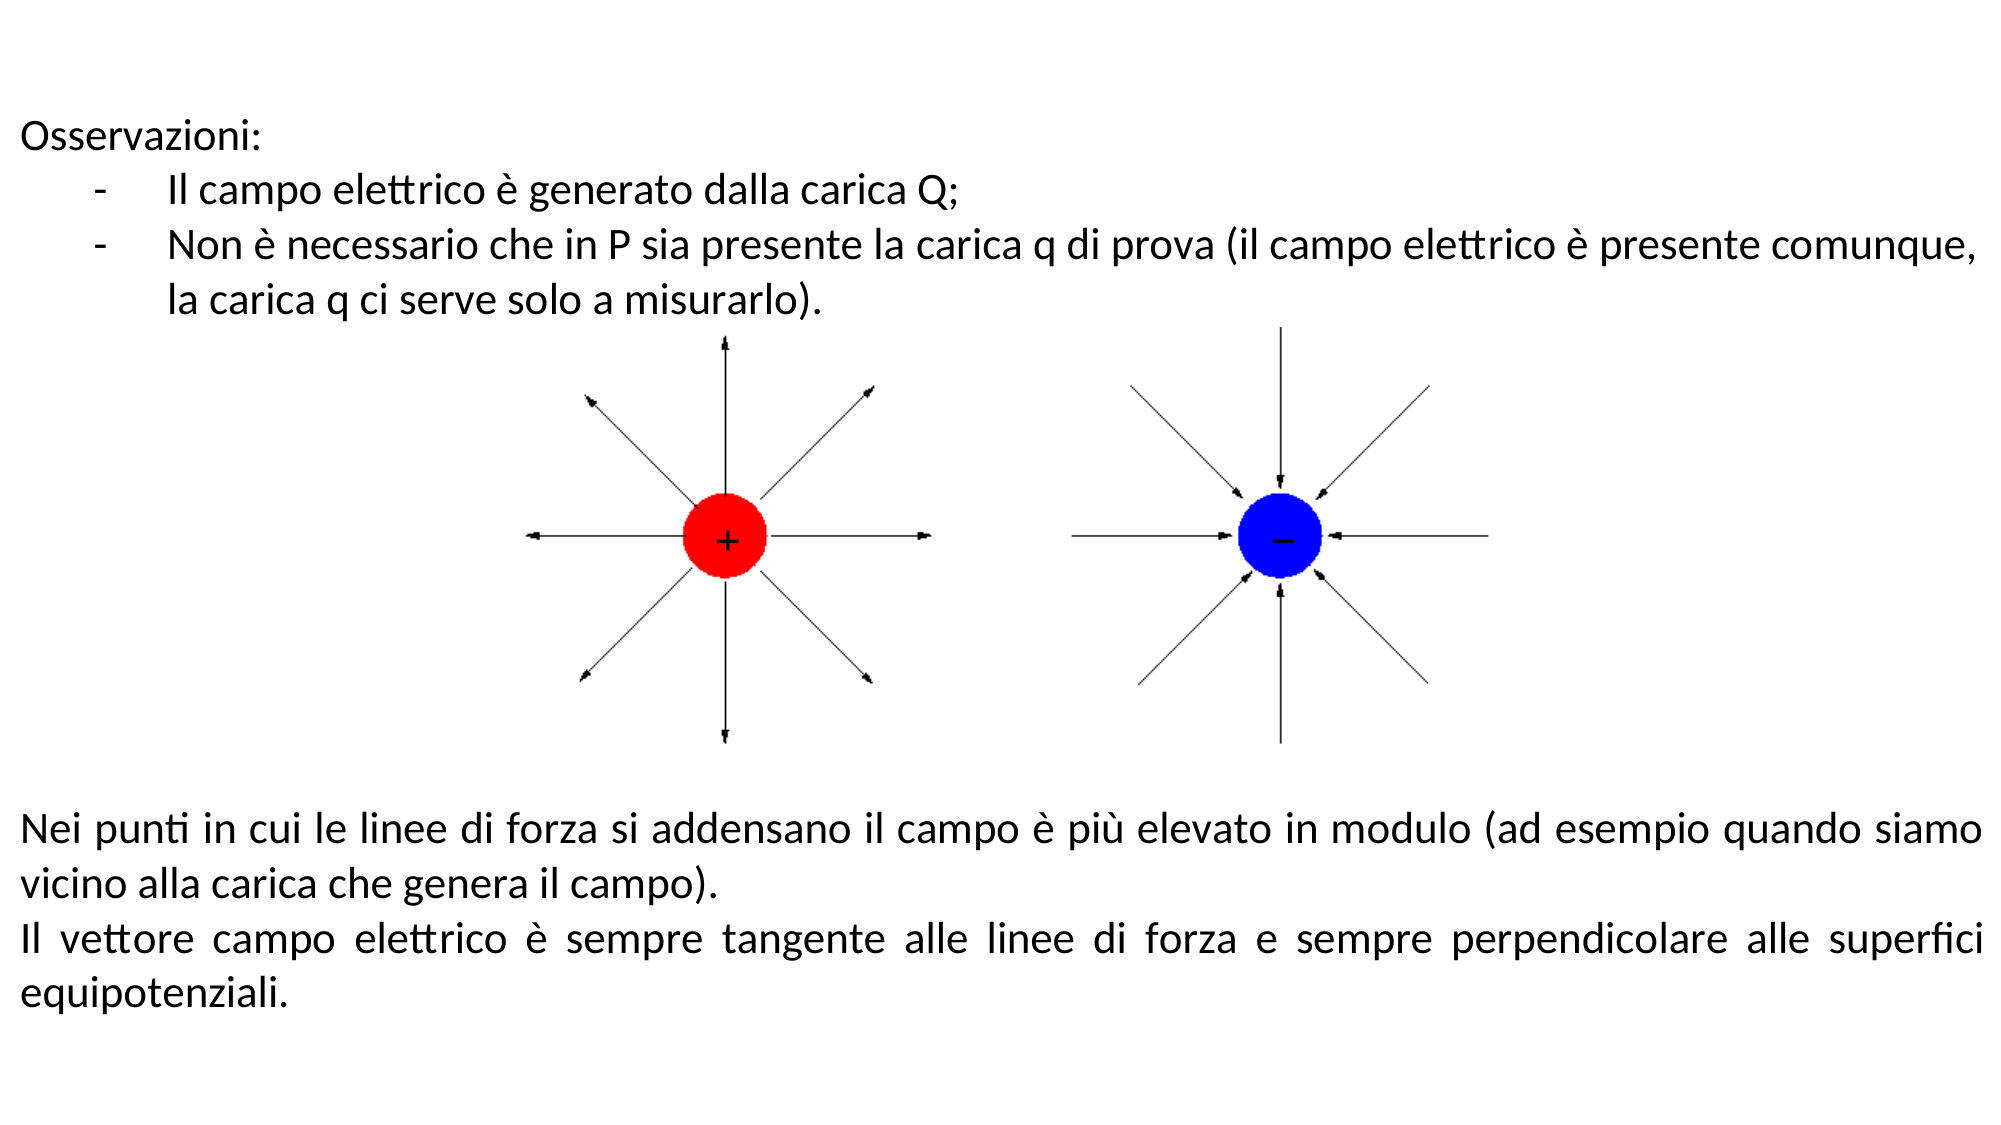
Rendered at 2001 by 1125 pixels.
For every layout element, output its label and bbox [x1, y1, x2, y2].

picture [20, 107, 1985, 1020]
